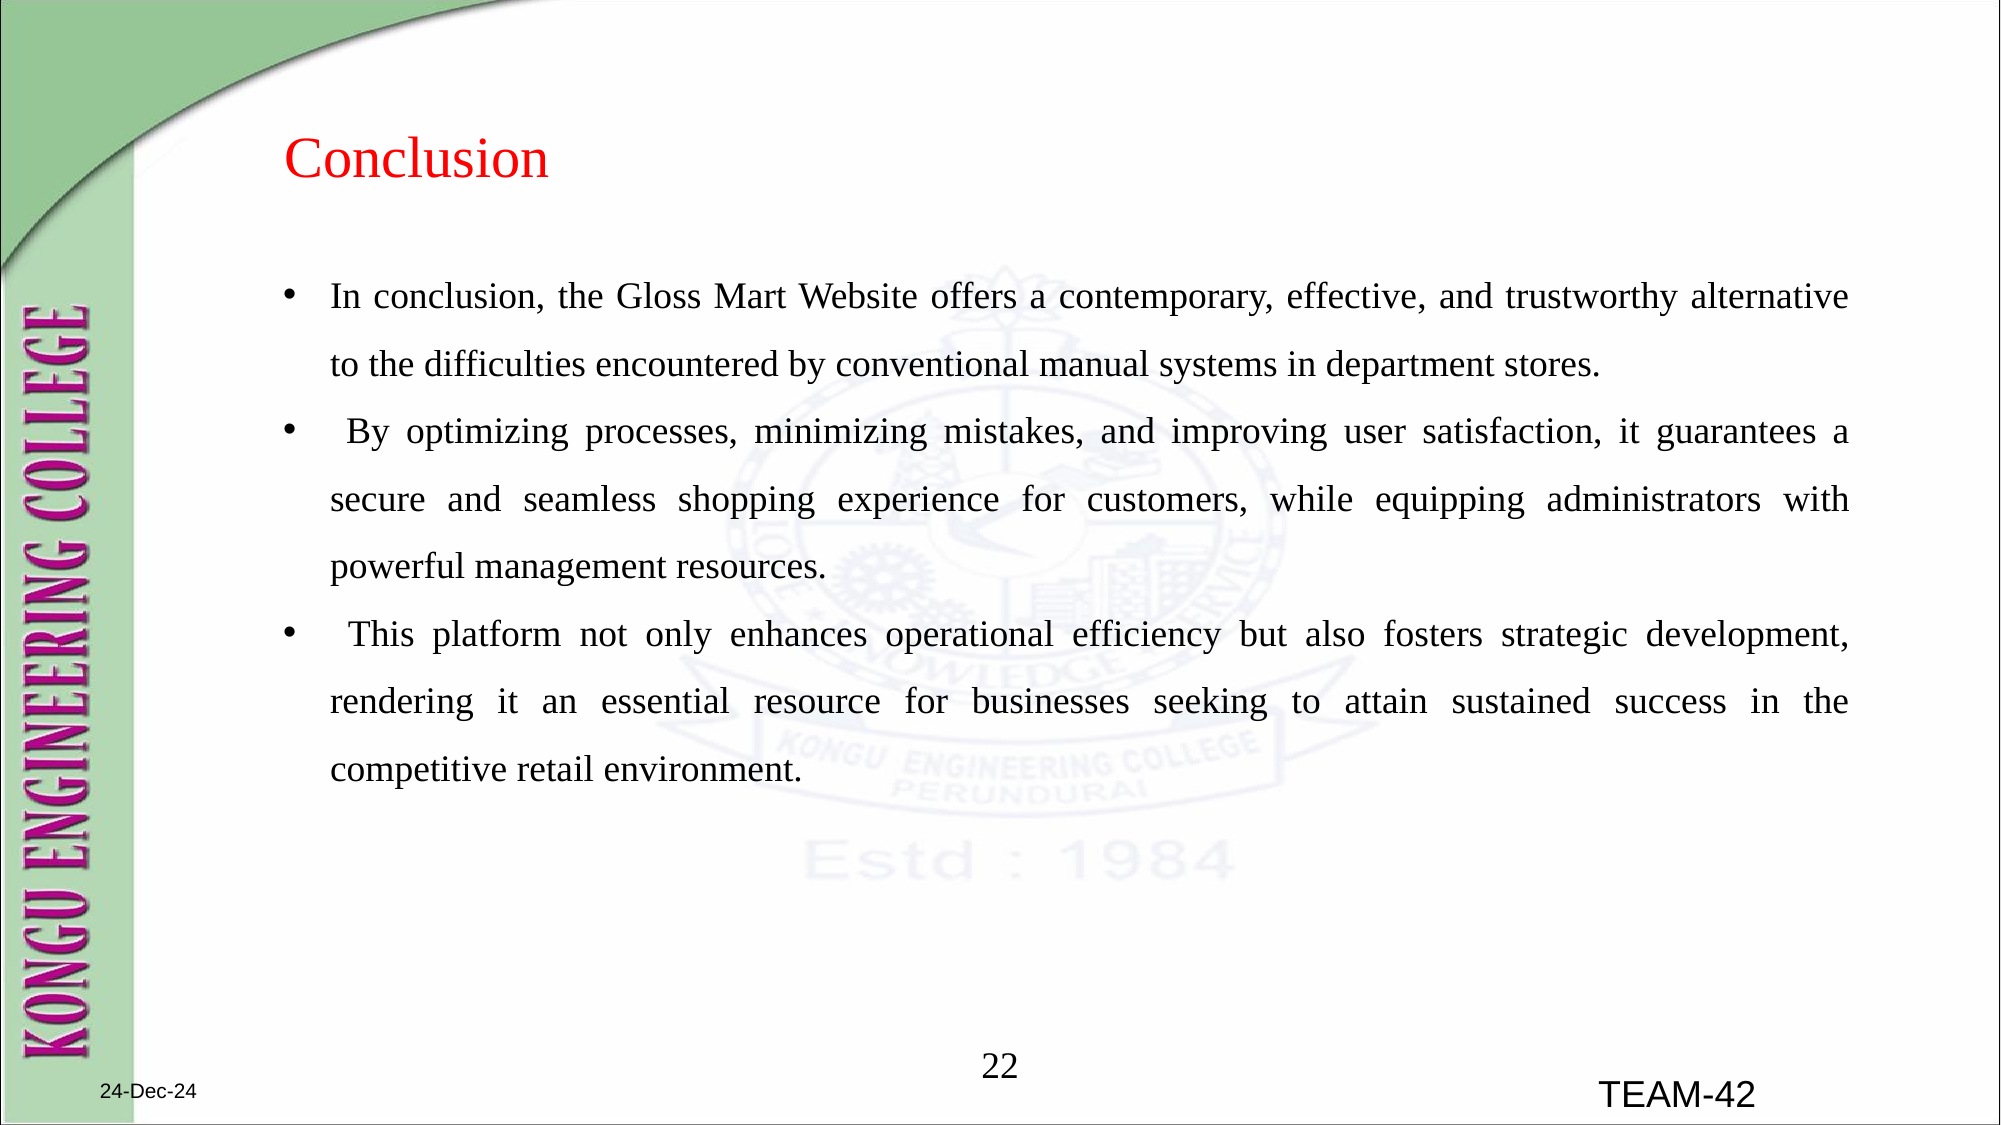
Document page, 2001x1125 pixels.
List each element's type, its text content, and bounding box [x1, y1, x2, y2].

picture [0, 0, 2001, 1125]
text_box 22 [966, 1033, 1034, 1094]
slide_number 24-Dec-24 [99, 1042, 567, 1103]
footer TEAM-42 [1583, 1062, 1900, 1125]
text_box Conclusion [269, 111, 566, 197]
text_box In conclusion, the Gloss Mart Website offers a contemporary, effective, and trustworthy alternative to the difficulties encountered by conventional manual systems in department stores. By optimizing processes, minimizing mistakes, and improving user satisfaction, it guarantees a secure and seamless shopping experience for customers, while equipping administrators with powerful management resources. This platform not only enhances operational efficiency but also fosters strategic development, rendering it an essential resource for businesses seeking to attain sustained success in the competitive retail environment. [268, 241, 1867, 797]
